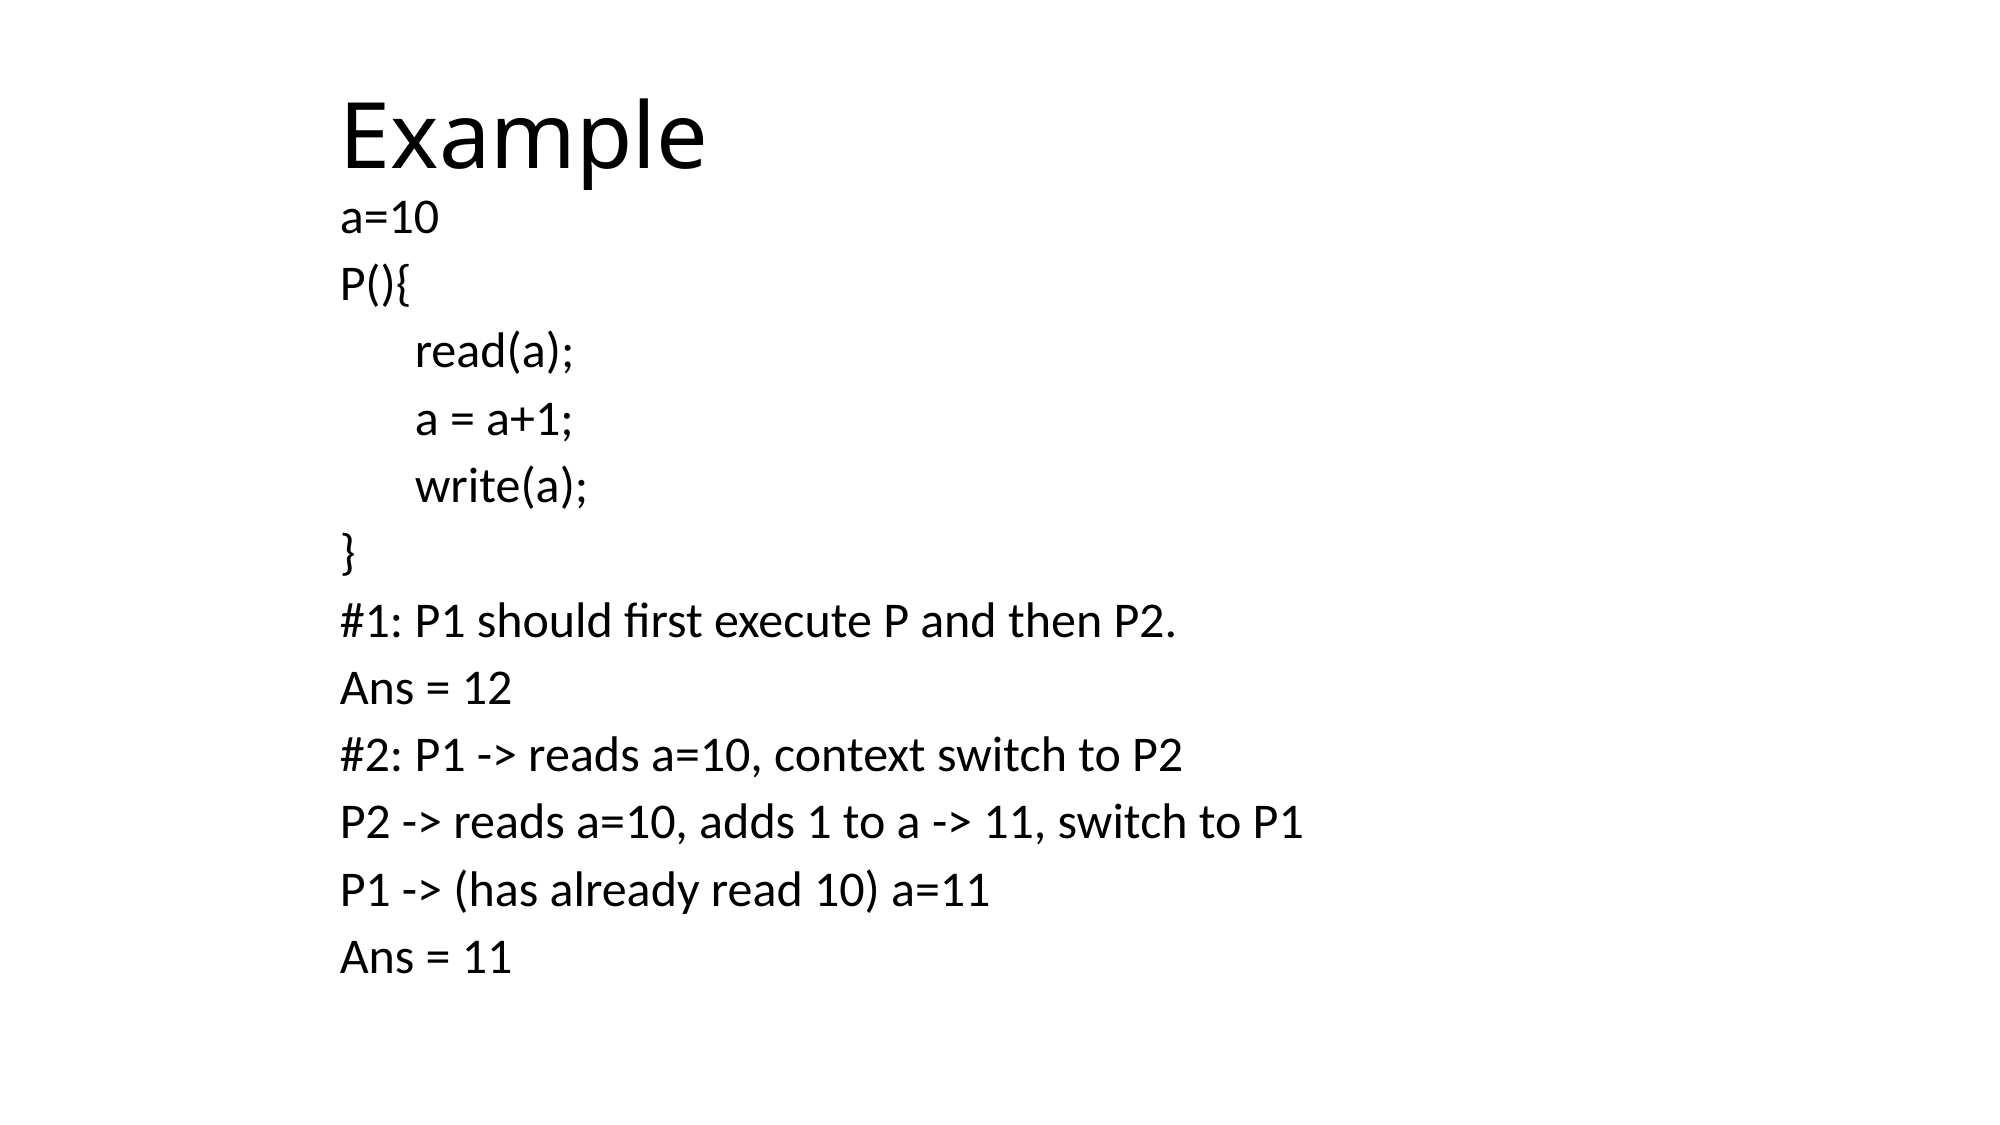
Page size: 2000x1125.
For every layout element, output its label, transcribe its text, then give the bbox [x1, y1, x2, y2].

title Example [324, 45, 1675, 174]
list a=10 P(){ read(a); a = a+1; write(a); } #1: P1 should first execute P and then P2. Ans = 12 #2: P1 -> reads a=10, context switch to P2 P2 -> reads a=10, adds 1 to a -> 11, switch to P1 P1 -> (has already read 10) a=11 Ans = 11 [324, 174, 1675, 1100]
